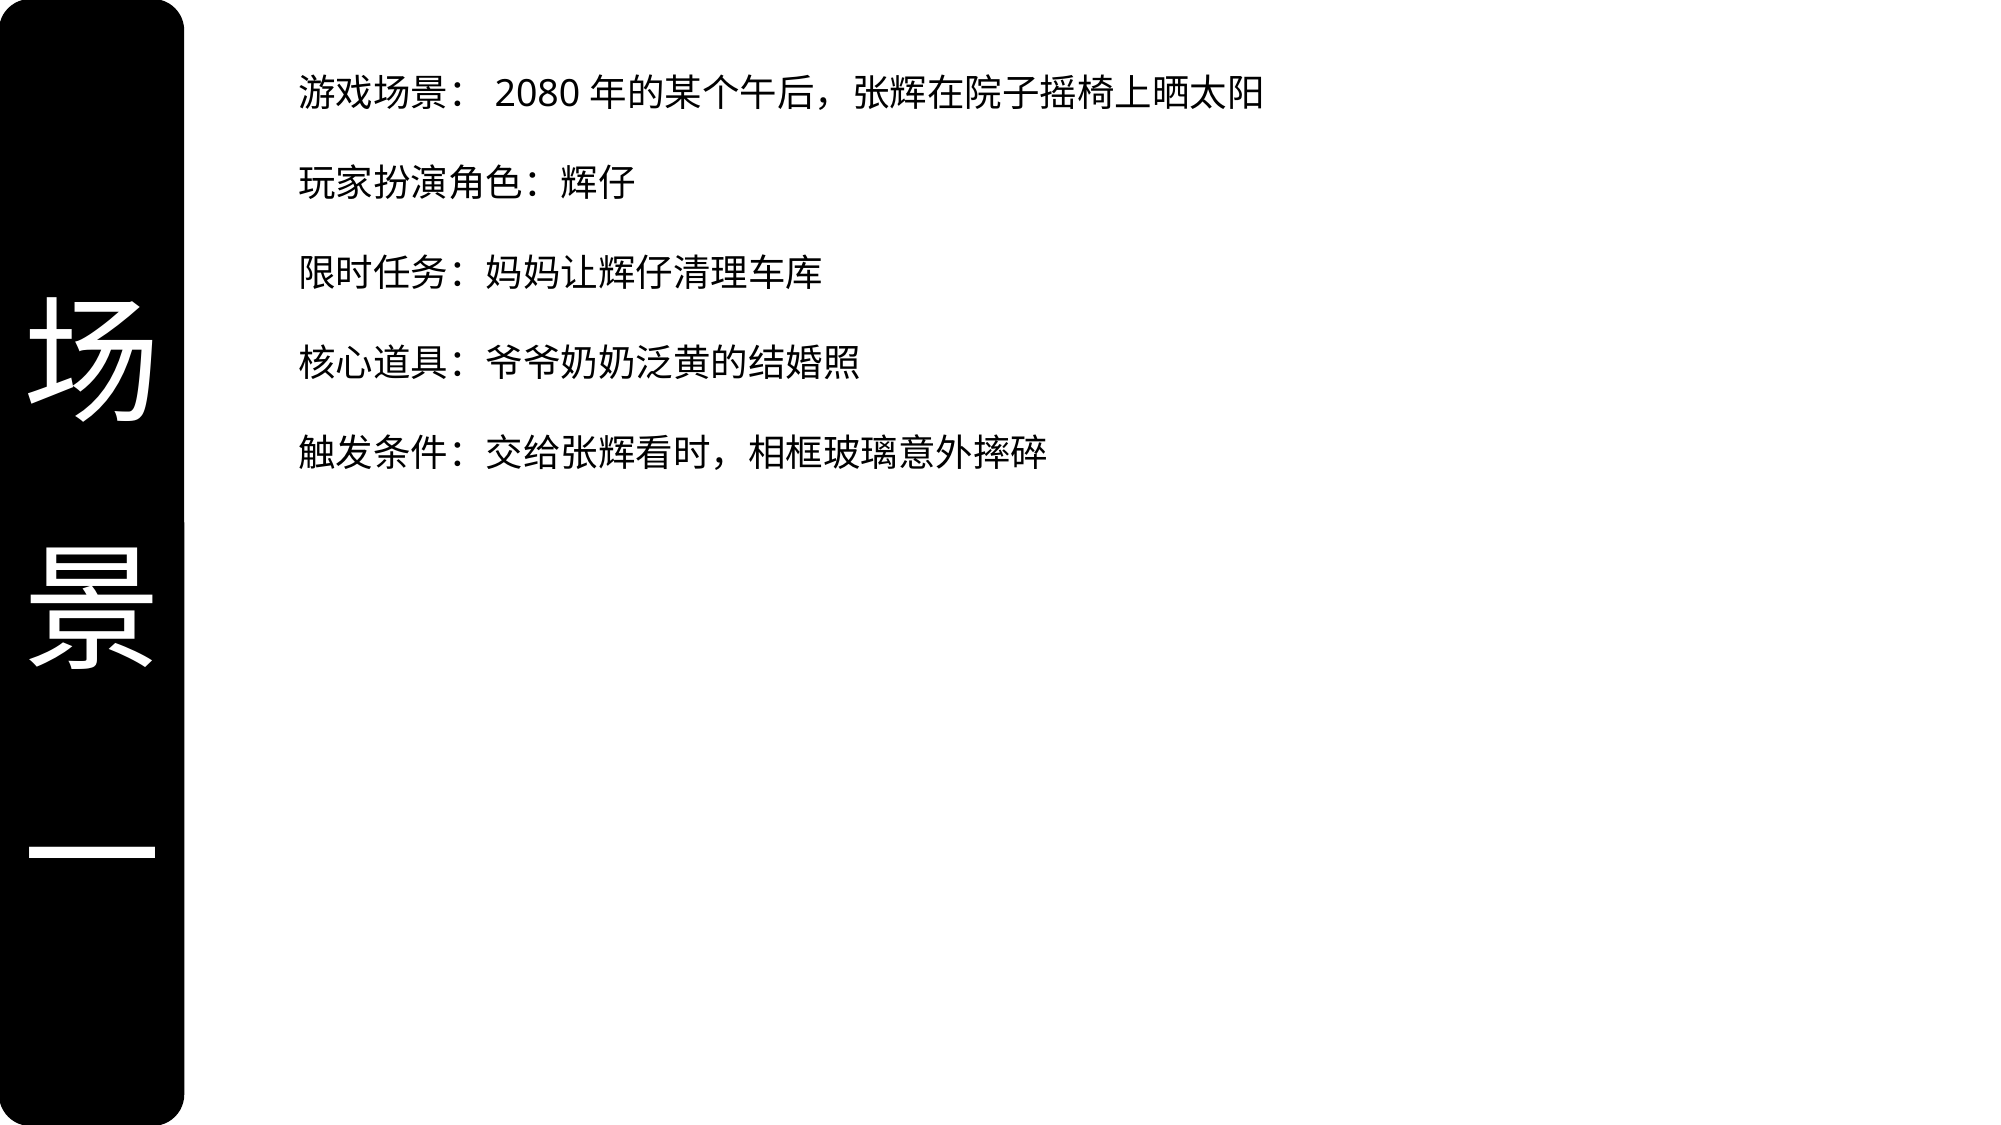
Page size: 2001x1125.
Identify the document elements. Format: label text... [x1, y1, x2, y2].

text_box [277, 40, 1687, 236]
text_box 游戏场景：2080年的某个午后，张辉在院子摇椅上晒太阳 玩家扮演角色：辉仔 限时任务：妈妈让辉仔清理车库 核心道具：爷爷奶奶泛黄的结婚照 触发条件：交给张辉看时，相框玻璃意外摔碎 [283, 61, 1574, 527]
text_box 场景 一 [0, 0, 185, 1125]
